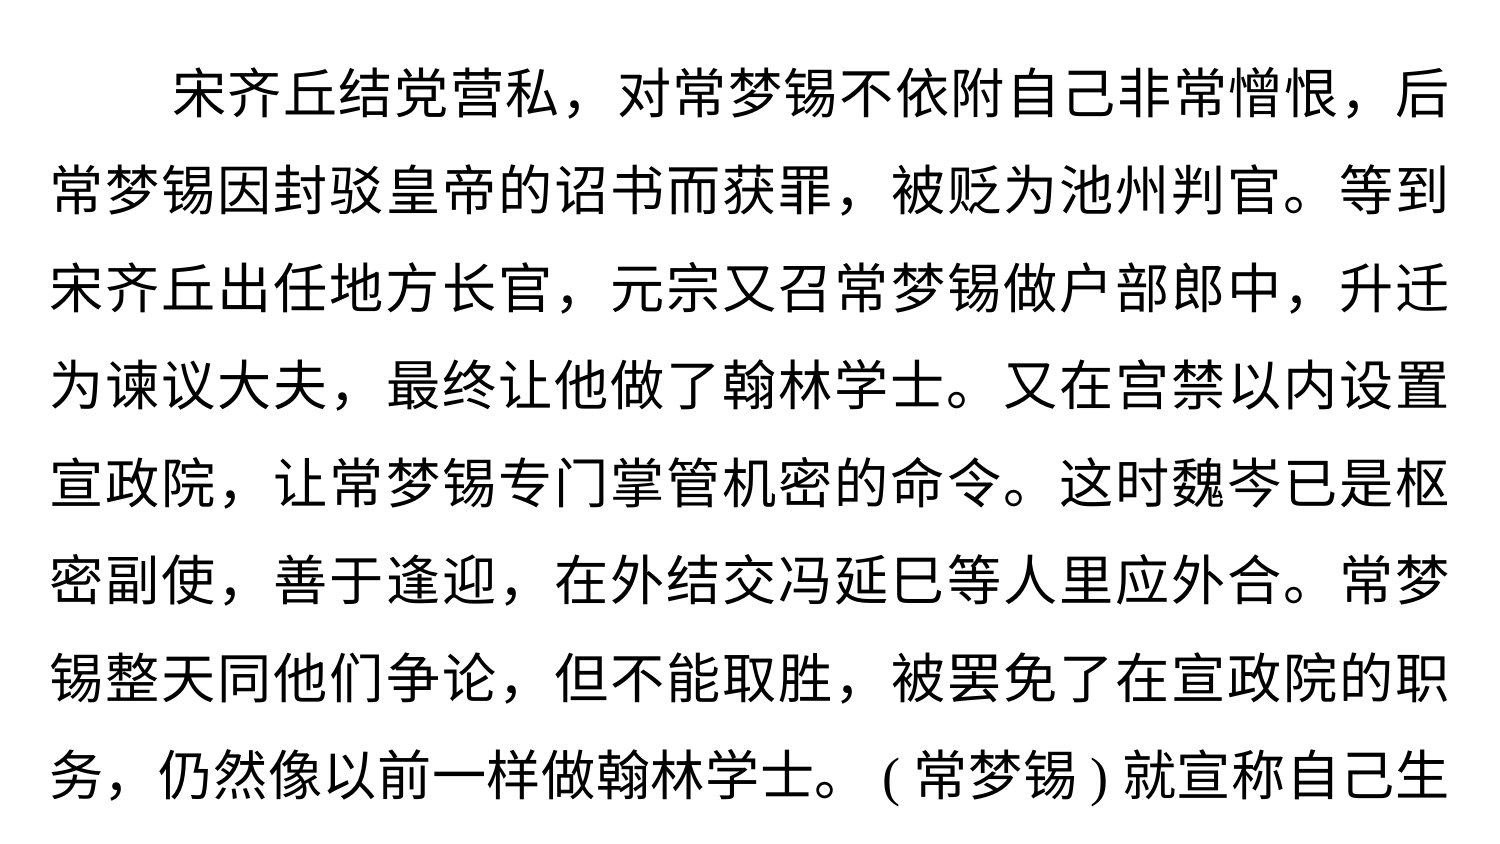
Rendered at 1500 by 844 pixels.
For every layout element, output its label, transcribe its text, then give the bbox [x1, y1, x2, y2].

text_box 宋齐丘结党营私，对常梦锡不依附自己非常憎恨，后常梦锡因封驳皇帝的诏书而获罪，被贬为池州判官。等到宋齐丘出任地方长官，元宗又召常梦锡做户部郎中，升迁为谏议大夫，最终让他做了翰林学士。又在宫禁以内设置宣政院，让常梦锡专门掌管机密的命令。这时魏岑已是枢密副使，善于逢迎，在外结交冯延巳等人里应外合。常梦锡整天同他们争论，但不能取胜，被罢免了在宣政院的职务，仍然像以前一样做翰林学士。(常梦锡)就宣称自己生病， [34, 19, 1465, 844]
